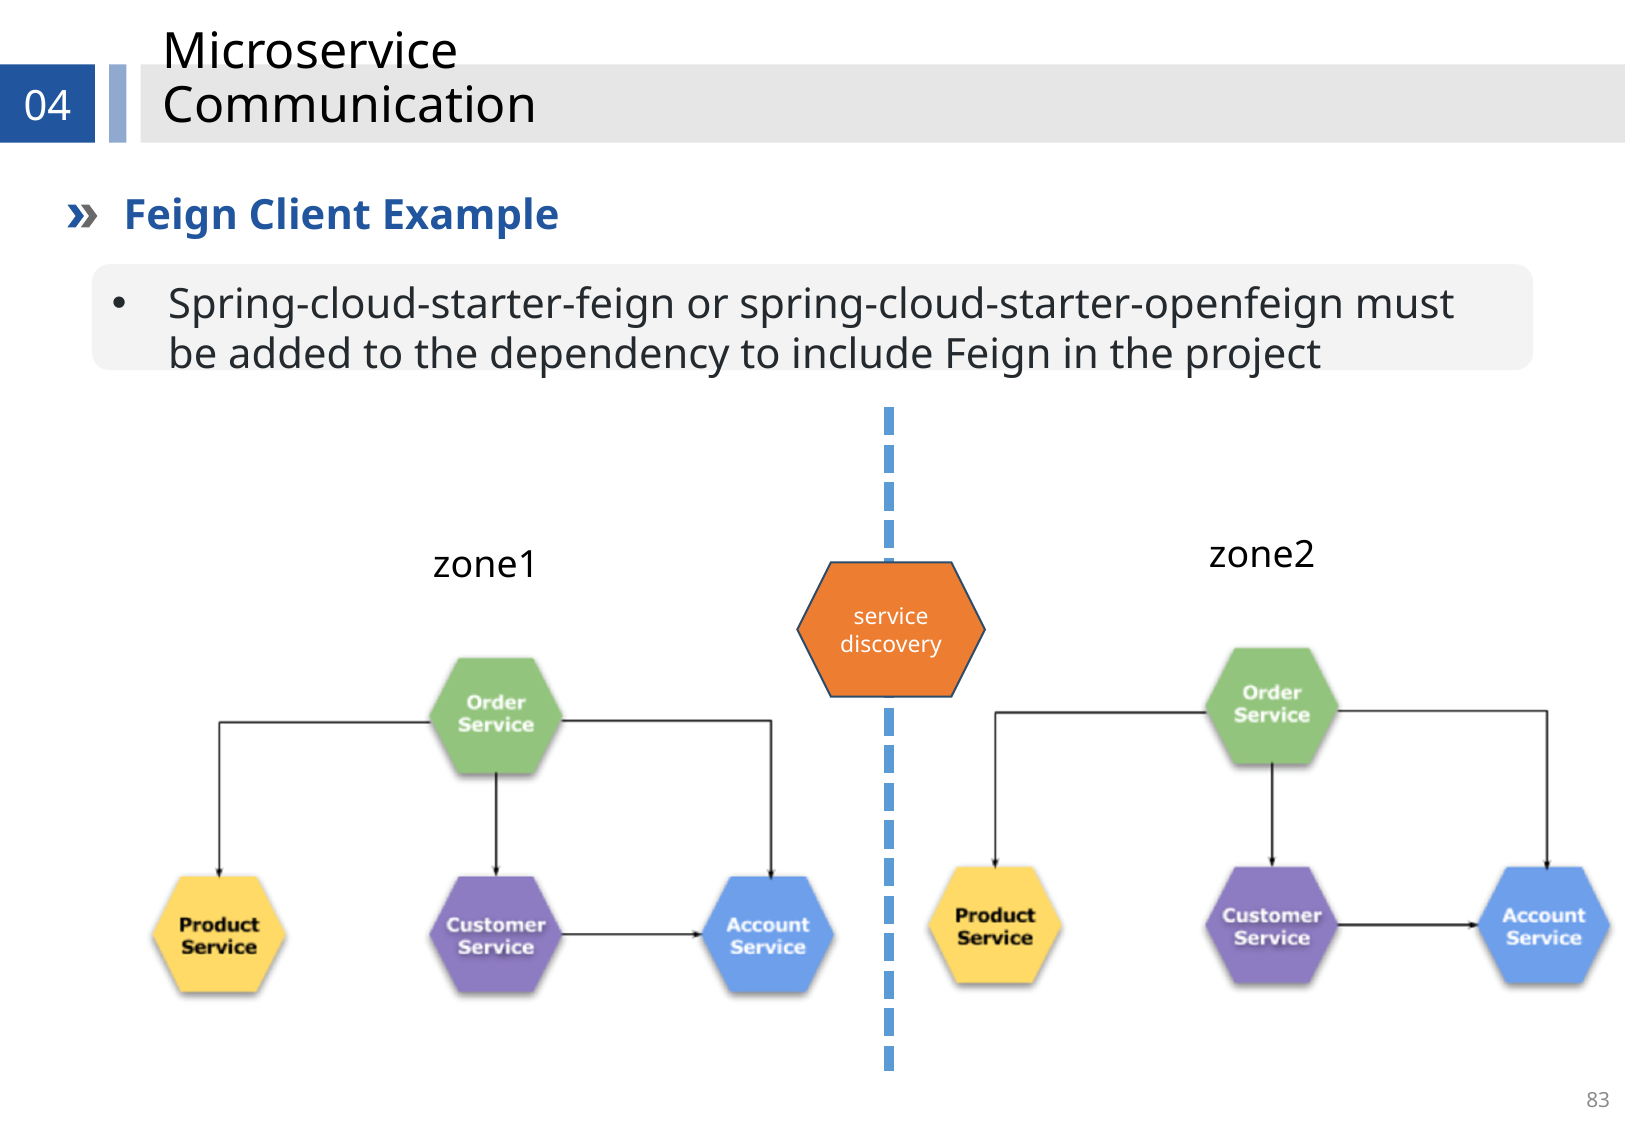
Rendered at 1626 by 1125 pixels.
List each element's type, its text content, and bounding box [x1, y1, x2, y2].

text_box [67, 204, 98, 228]
text_box service discovery [889, 561, 982, 698]
title Microservice Communication [162, 78, 830, 134]
list Feign Client Example [123, 193, 1597, 239]
list 04 [12, 83, 83, 130]
picture [899, 621, 1625, 1025]
text_box zone2 [1194, 522, 1331, 583]
text_box Spring-cloud-starter-feign or spring-cloud-starter-openfeign must be added to the dependency to include Feign in the project [90, 263, 1535, 372]
picture [123, 631, 849, 1034]
slide_number 83 [1455, 1070, 1625, 1125]
text_box service discovery [796, 561, 888, 698]
text_box zone1 [418, 532, 555, 592]
